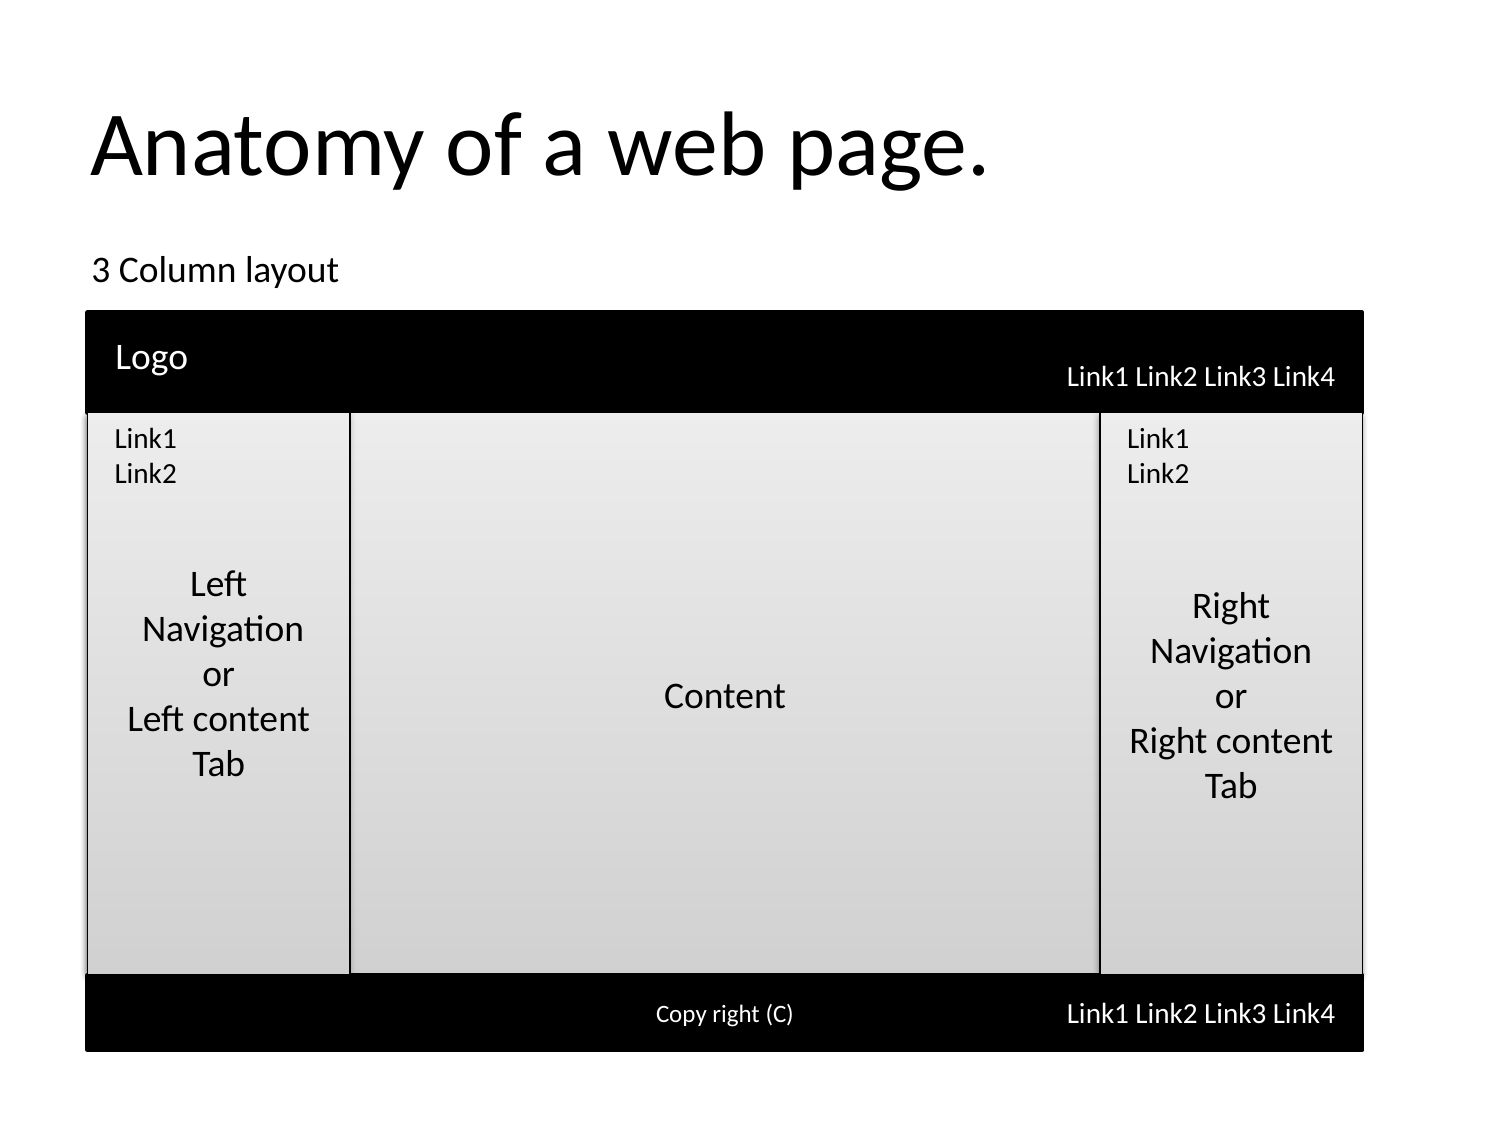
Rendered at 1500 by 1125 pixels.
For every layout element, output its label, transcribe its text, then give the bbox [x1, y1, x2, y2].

text_box 3 Column layout [76, 237, 355, 298]
text_box Link1 Link2 Link3 Link4 [1052, 349, 1351, 400]
text_box Link1 Link2 [1112, 412, 1415, 498]
text_box Logo [100, 324, 204, 412]
text_box Copy right (C) [85, 973, 1364, 1052]
title Anatomy of a web page. [75, 45, 1425, 233]
text_box Content [354, 412, 1096, 973]
text_box [85, 310, 1364, 411]
text_box Link1 Link2 [99, 412, 403, 498]
text_box Right Navigation or Right content Tab [1099, 412, 1363, 976]
text_box Left Navigation or Left content Tab [87, 412, 351, 976]
text_box Link1 Link2 Link3 Link4 [1052, 987, 1351, 1038]
